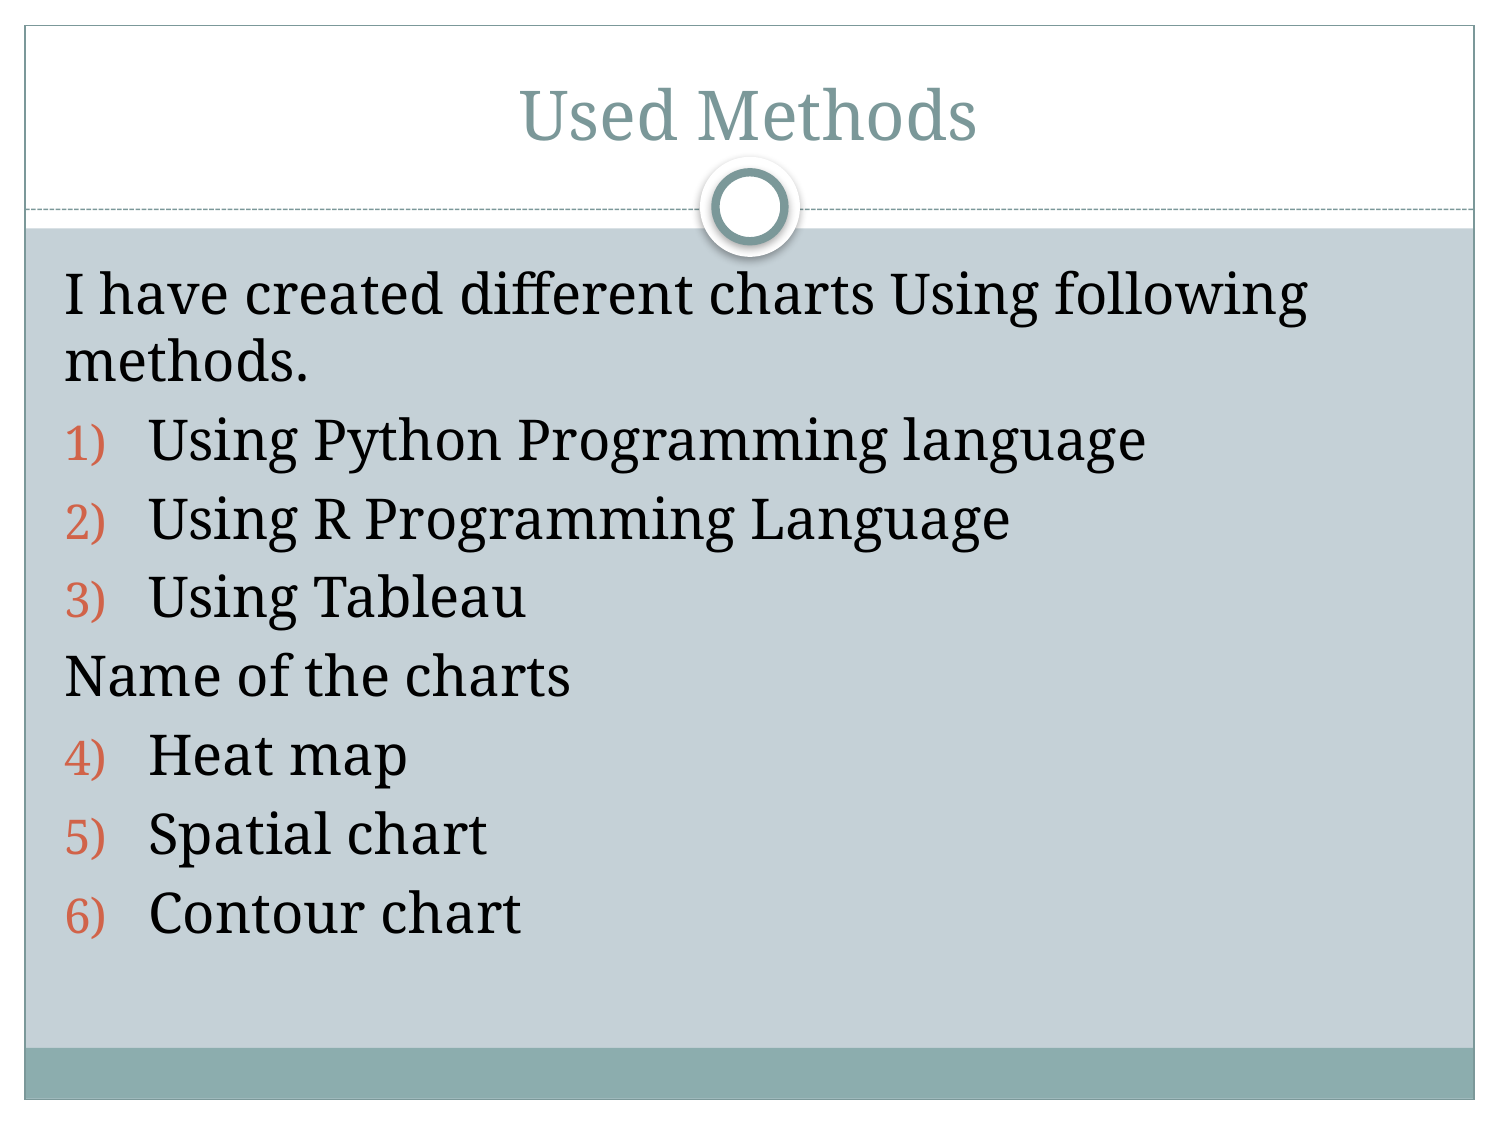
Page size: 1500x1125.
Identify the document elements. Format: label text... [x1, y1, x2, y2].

list I have created different charts Using following methods. Using Python Programming language Using R Programming Language Using Tableau Name of the charts Heat map Spatial chart Contour chart [49, 250, 1445, 1001]
title Used Methods [49, 37, 1450, 162]
